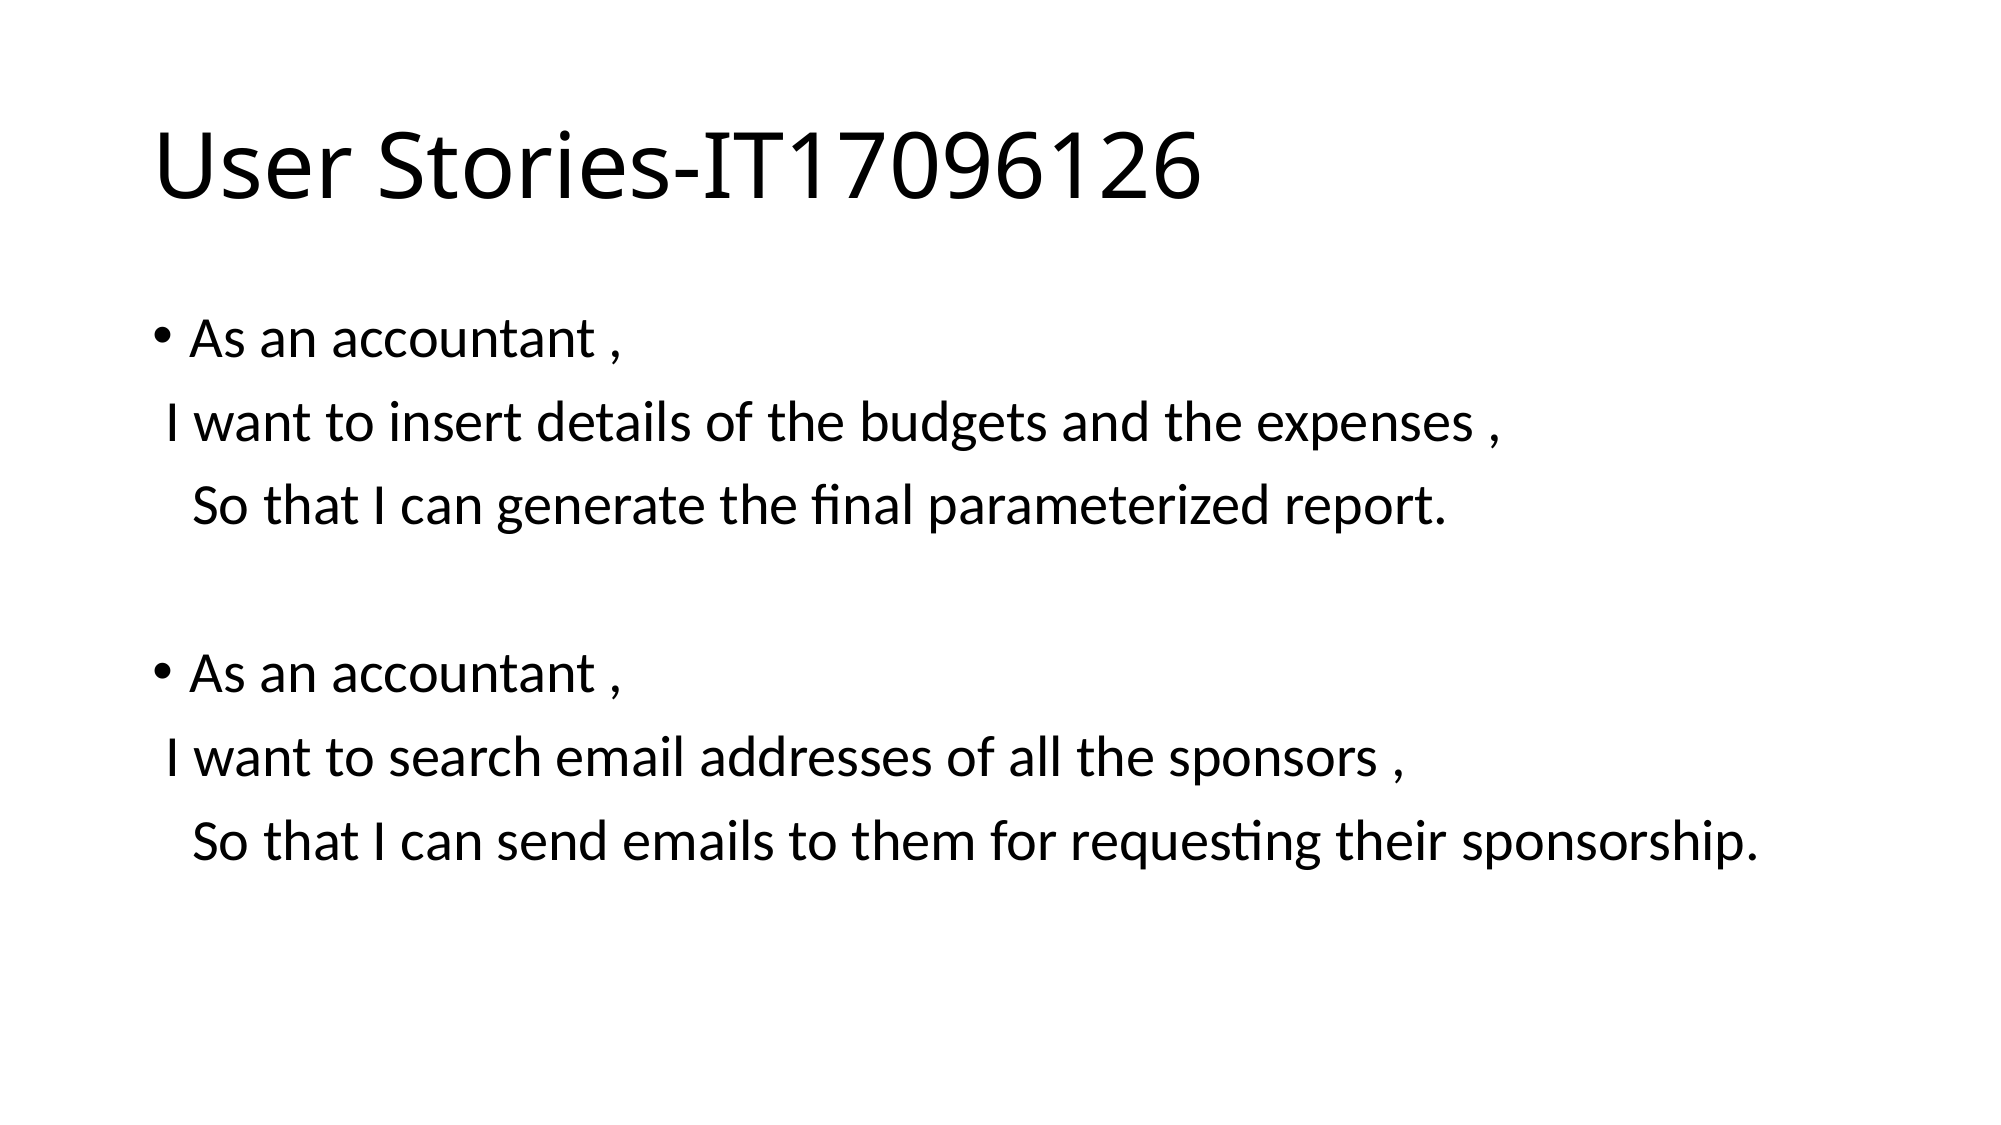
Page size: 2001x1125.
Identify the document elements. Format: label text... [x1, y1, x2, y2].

list As an accountant , I want to insert details of the budgets and the expenses , So that I can generate the final parameterized report. As an accountant , I want to search email addresses of all the sponsors , So that I can send emails to them for requesting their sponsorship. [137, 299, 1863, 1014]
title User Stories-IT17096126 [137, 59, 1863, 278]
